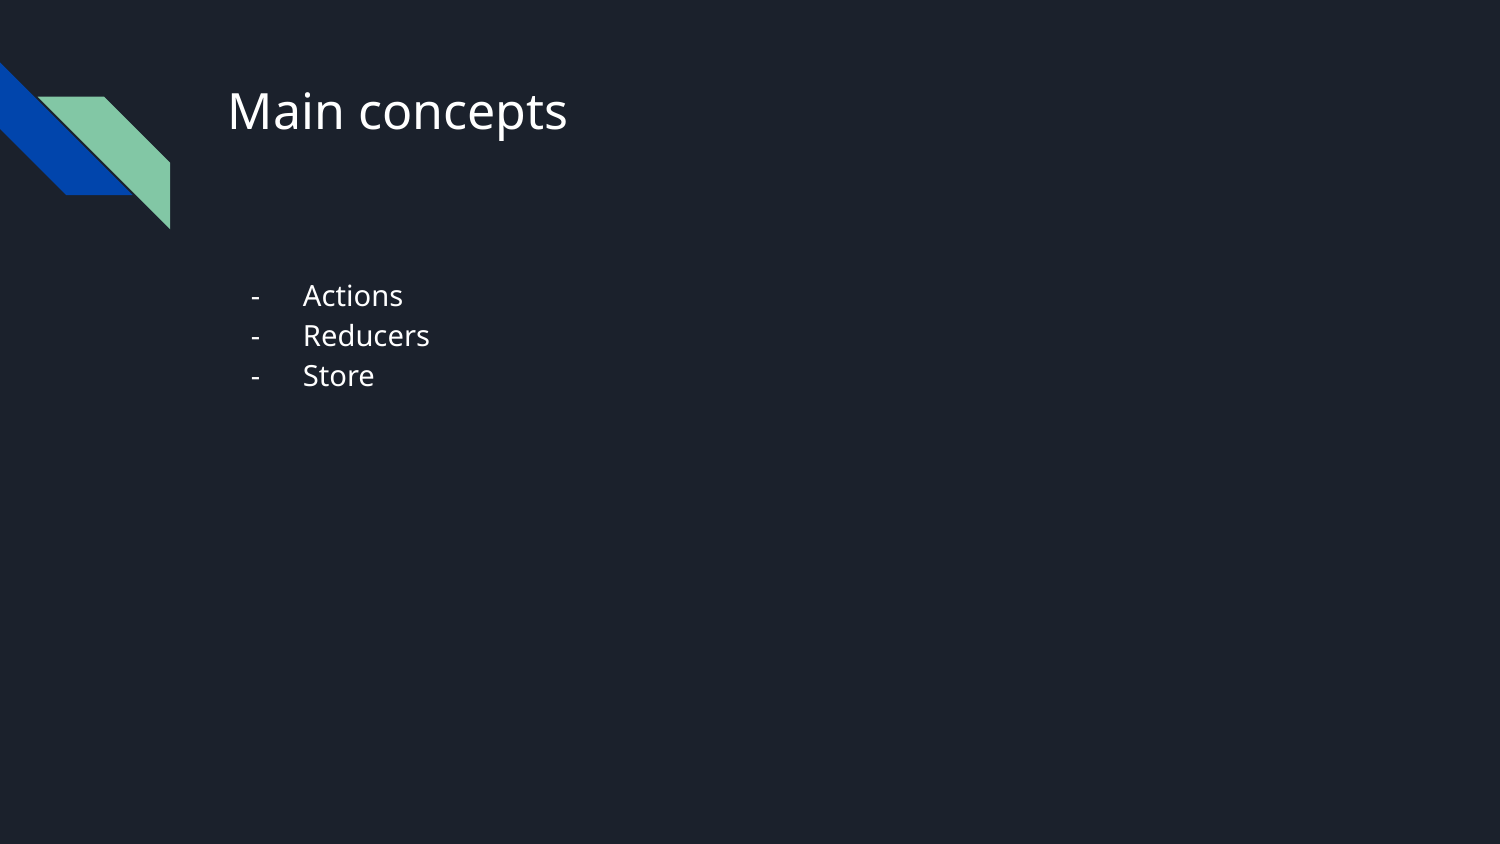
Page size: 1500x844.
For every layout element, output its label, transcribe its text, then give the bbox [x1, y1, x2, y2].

list Actions Reducers Store [212, 257, 1368, 735]
title Main concepts [212, 64, 1368, 215]
